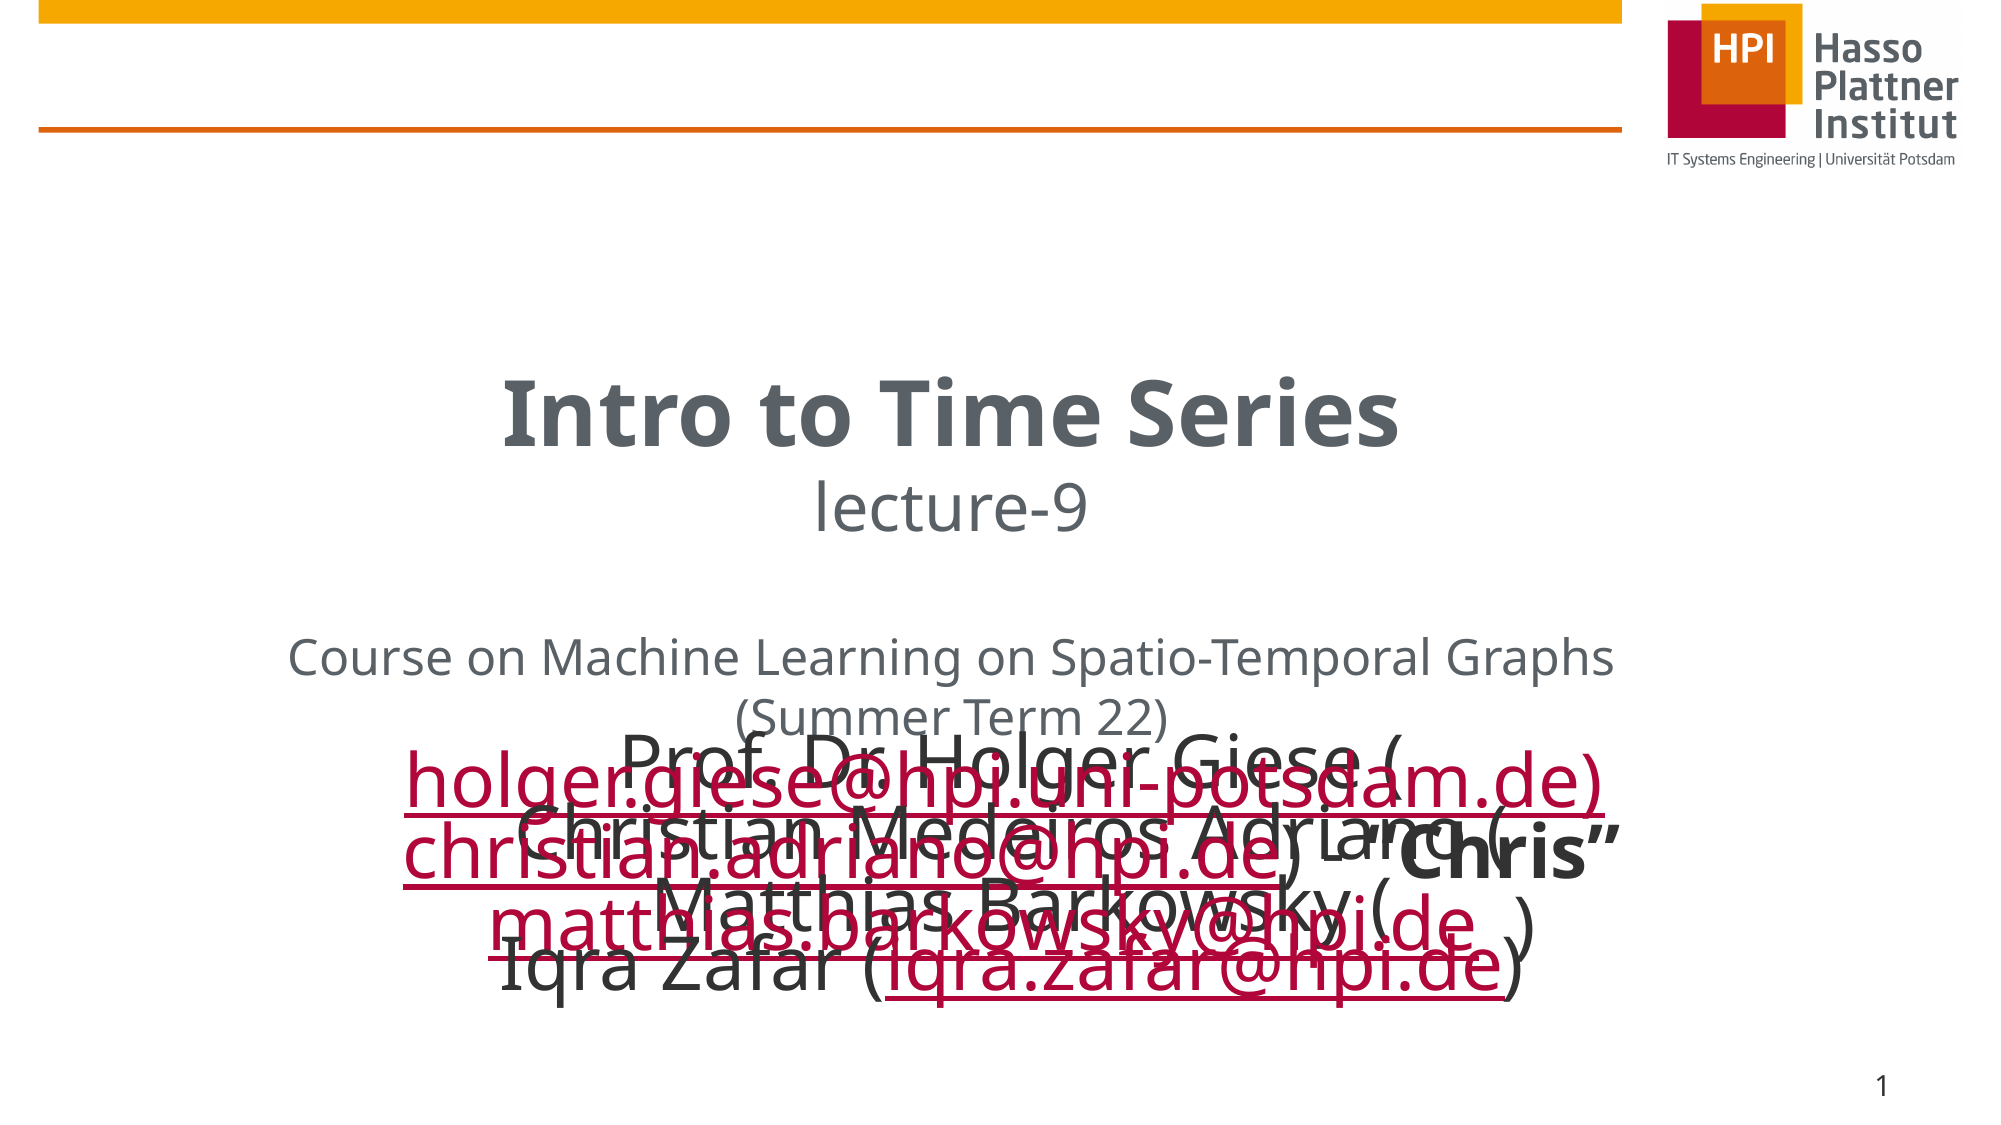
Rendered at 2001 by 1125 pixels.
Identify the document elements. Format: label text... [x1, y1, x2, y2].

slide_number 1 [1856, 1064, 1961, 1107]
title Intro to Time Series lecture-9 Course on Machine Learning on Spatio-Temporal Graphs (Summer Term 22) [81, 158, 1823, 746]
picture [1664, 0, 1965, 170]
text_box Prof. Dr. Holger Giese (holger.giese@hpi.uni-potsdam.de) Christian Medeiros Adriano (christian.adriano@hpi.de) - “Chris” Matthias Barkowsky (matthias.barkowsky@hpi.de ) Iqra Zafar (iqra.zafar@hpi.de) [395, 772, 1629, 1065]
